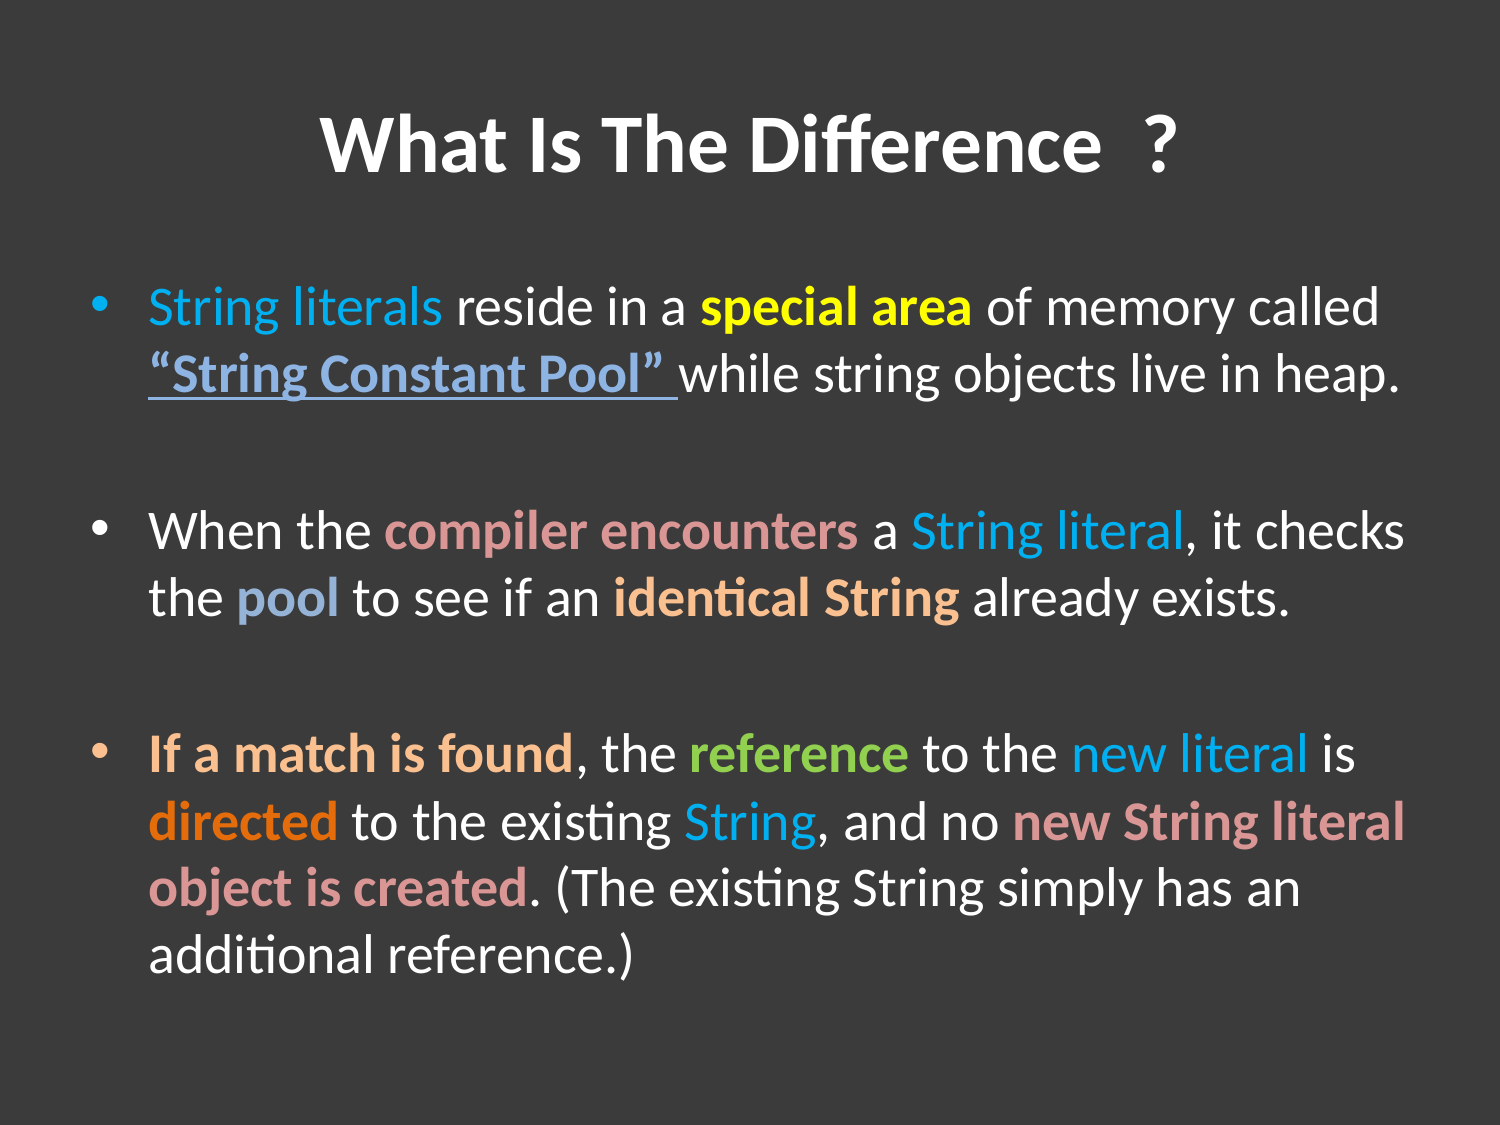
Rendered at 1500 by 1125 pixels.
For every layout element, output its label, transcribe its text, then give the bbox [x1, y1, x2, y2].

title What Is The Difference ? [75, 45, 1425, 233]
list String literals reside in a special area of memory called “String Constant Pool” while string objects live in heap. When the compiler encounters a String literal, it checks the pool to see if an identical String already exists. If a match is found, the reference to the new literal is directed to the existing String, and no new String literal object is created. (The existing String simply has an additional reference.) [75, 262, 1425, 1005]
